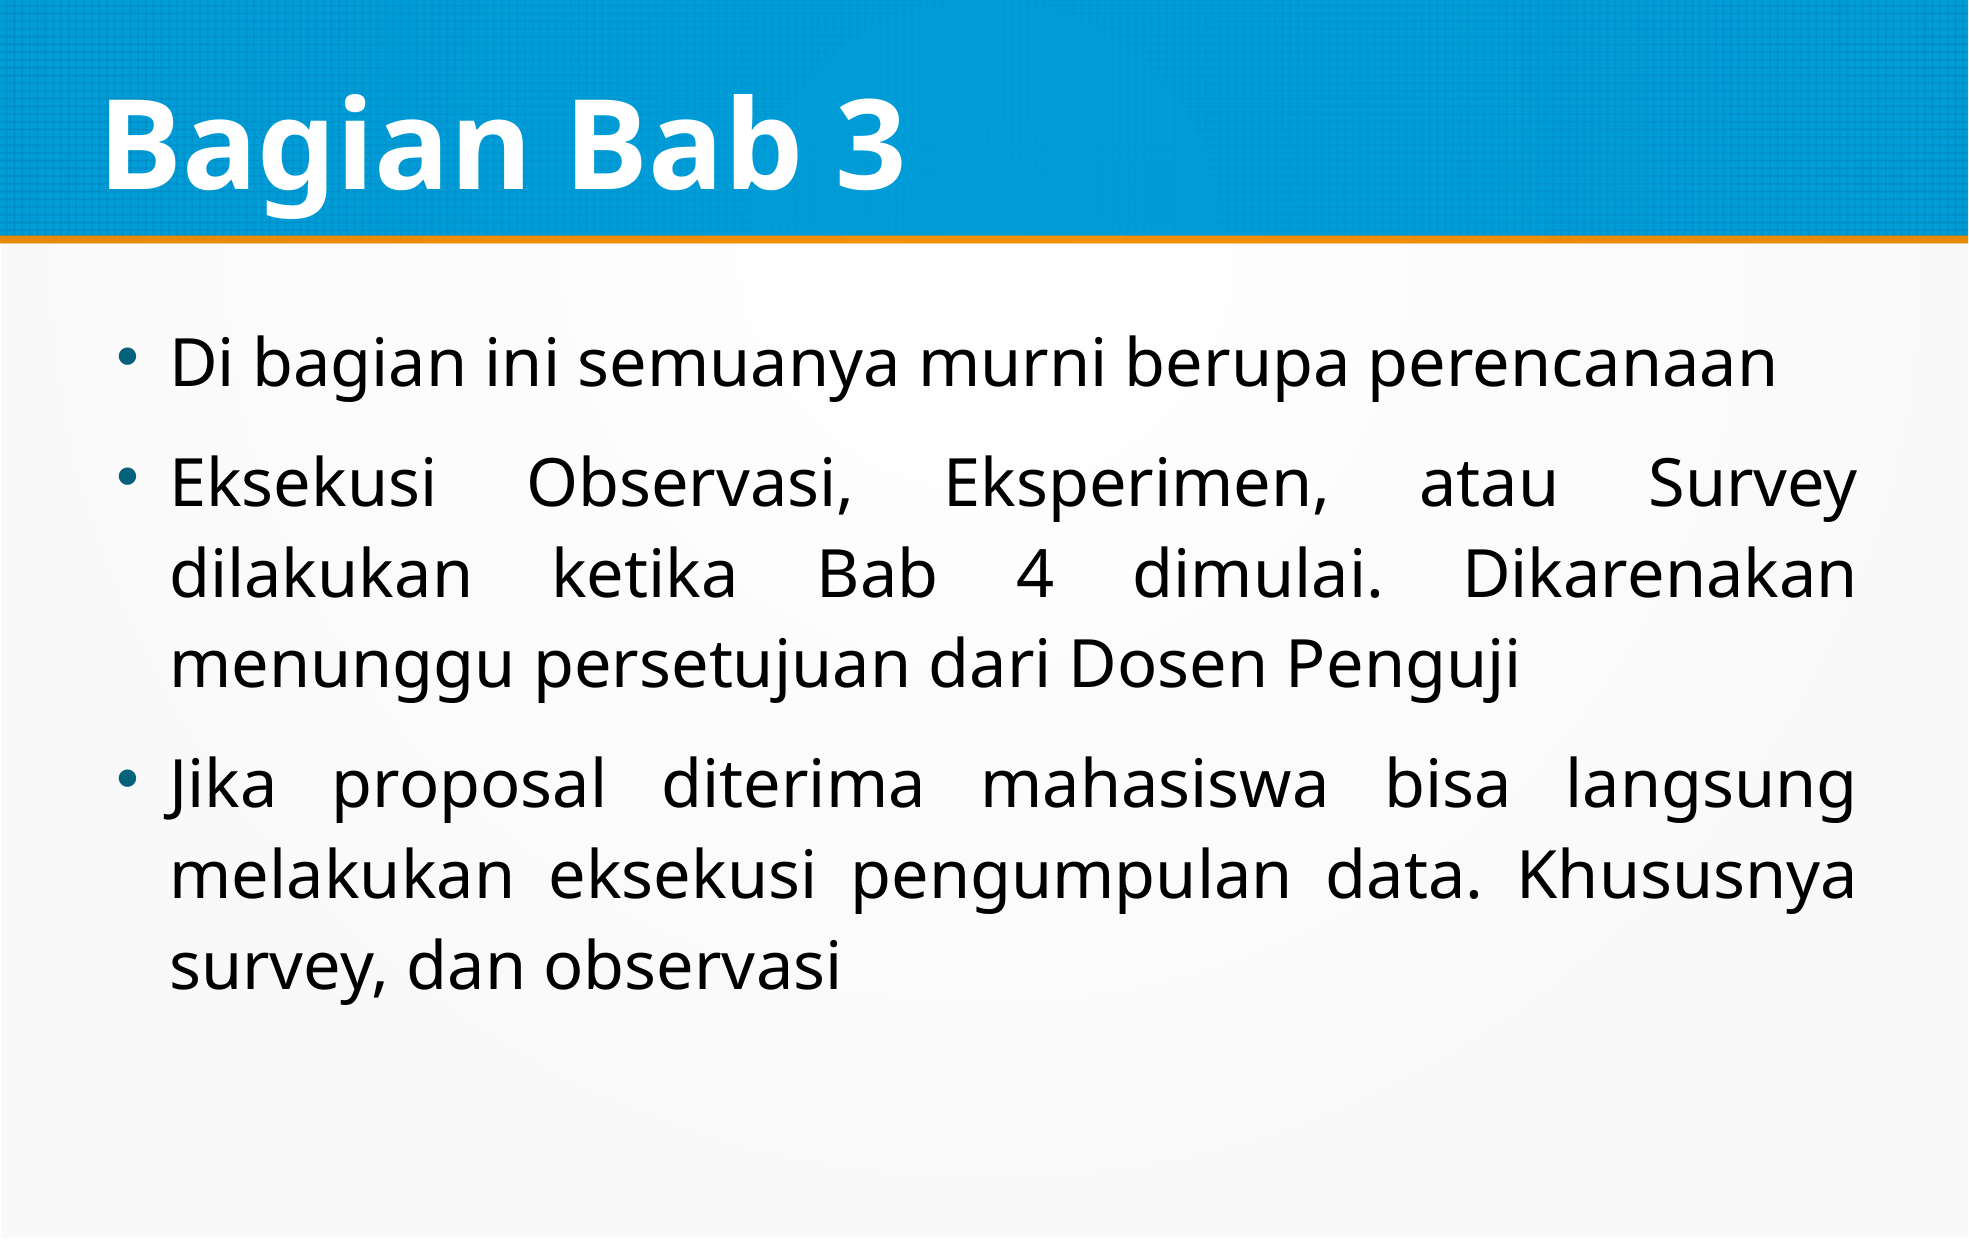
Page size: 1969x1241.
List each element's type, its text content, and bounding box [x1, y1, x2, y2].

text_box Bagian Bab 3 [98, 19, 1870, 227]
picture [0, 236, 1969, 1241]
text_box Di bagian ini semuanya murni berupa perencanaan Eksekusi Observasi, Eksperimen, atau Survey dilakukan ketika Bab 4 dimulai. Dikarenakan menunggu persetujuan dari Dosen Penguji Jika proposal diterima mahasiswa bisa langsung melakukan eksekusi pengumpulan data. Khususnya survey, dan observasi [98, 314, 1860, 1080]
